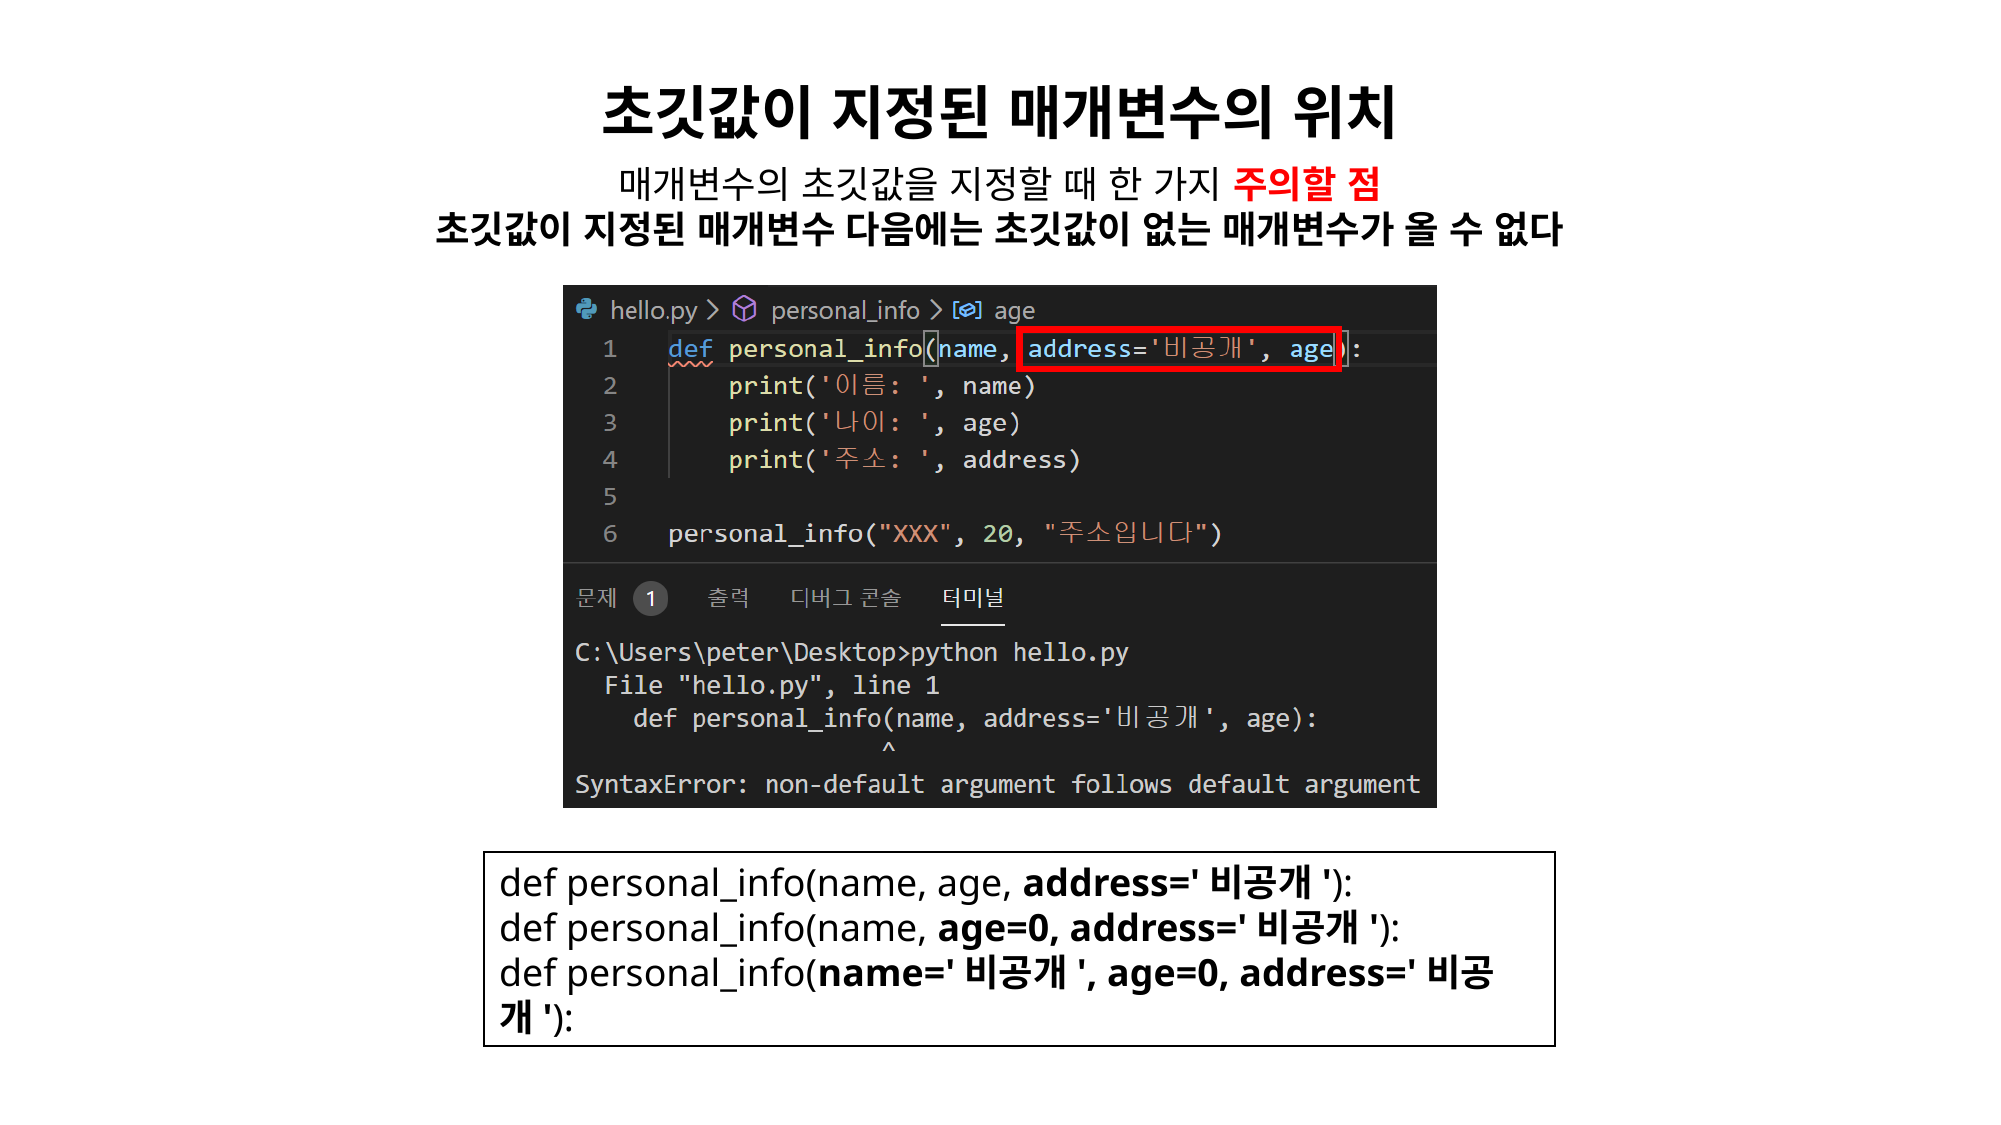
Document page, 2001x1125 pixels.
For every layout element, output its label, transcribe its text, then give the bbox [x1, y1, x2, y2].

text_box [563, 285, 1437, 808]
text_box 매개변수의 초깃값을 지정할 때 한 가지 주의할 점 초깃값이 지정된 매개변수 다음에는 초깃값이 없는 매개변수가 올 수 없다 [311, 153, 1689, 259]
text_box 초깃값이 지정된 매개변수의 위치 [586, 69, 1414, 153]
text_box def personal_info(name, age, address='비공개'): def personal_info(name, age=0, address='비공개'): def personal_info(name='비공개', age=0, address='비공개'): [483, 851, 1556, 1047]
